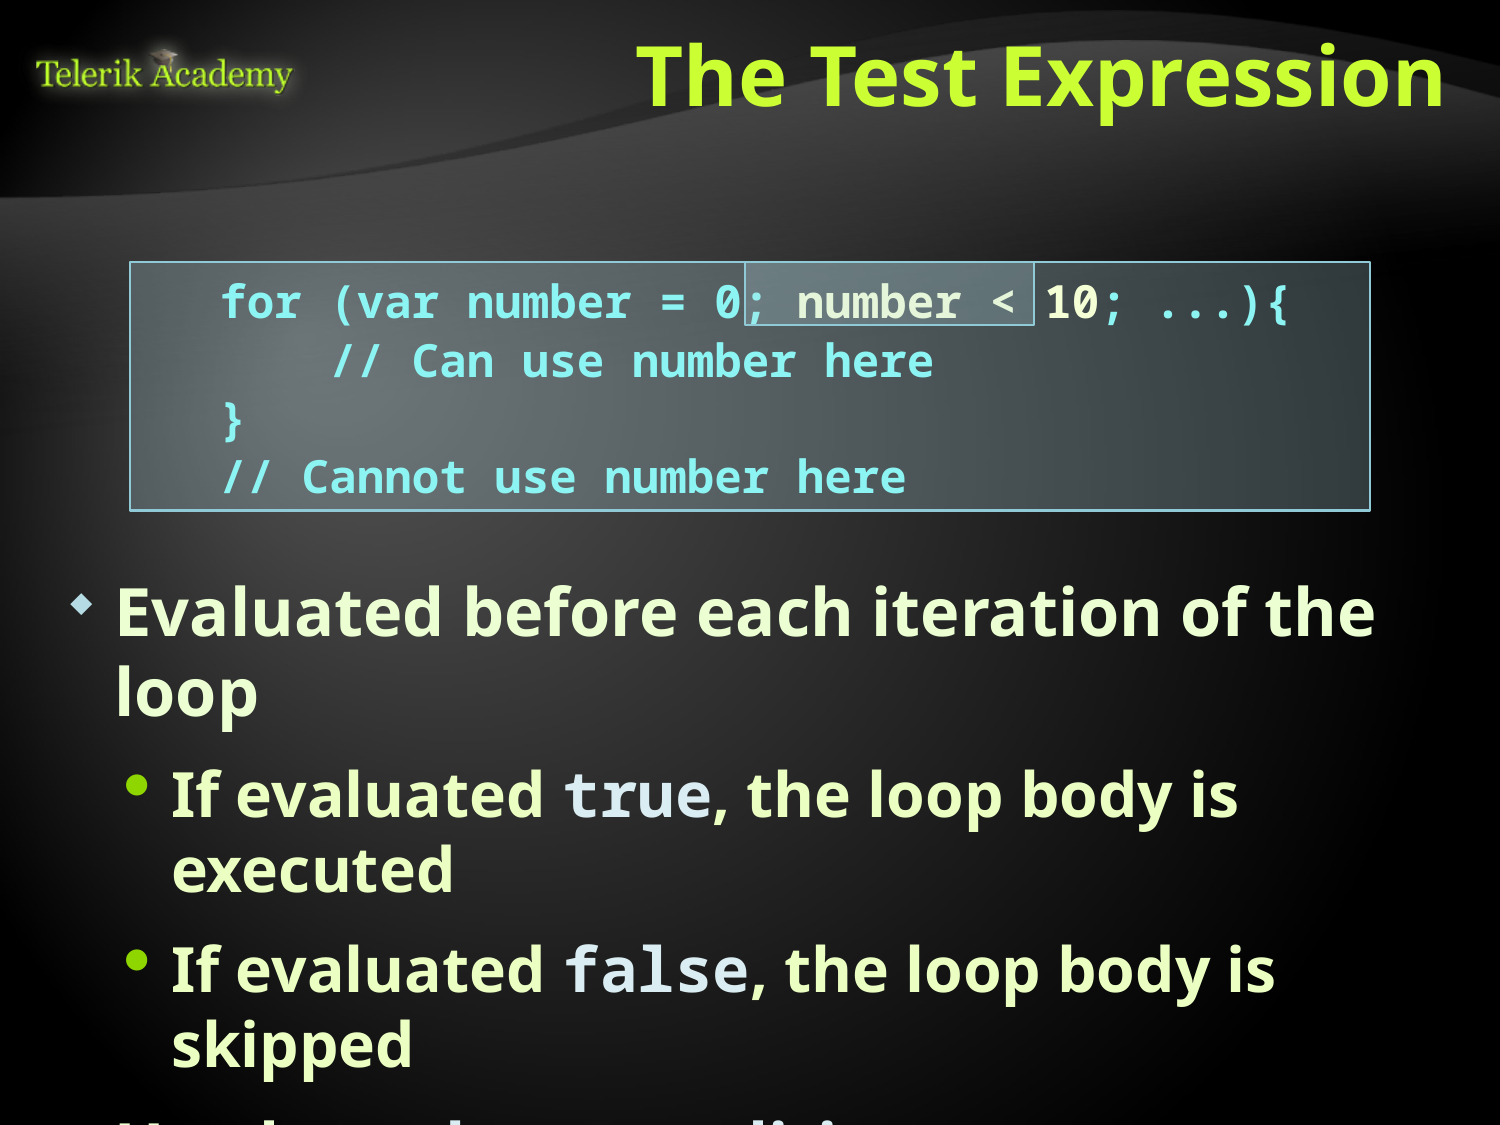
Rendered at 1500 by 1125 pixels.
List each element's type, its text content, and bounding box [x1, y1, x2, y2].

text_box for (var number = 0; number < 10; ...){ // Can use number here } // Cannot use number here [129, 262, 1371, 511]
list Evaluated before each iteration of the loop If evaluated true, the loop body is executed If evaluated false, the loop body is skipped Used as a loop condition [53, 562, 1447, 1085]
picture [0, 0, 1500, 1125]
title The Test Expression [300, 12, 1463, 150]
text_box [744, 262, 1034, 325]
